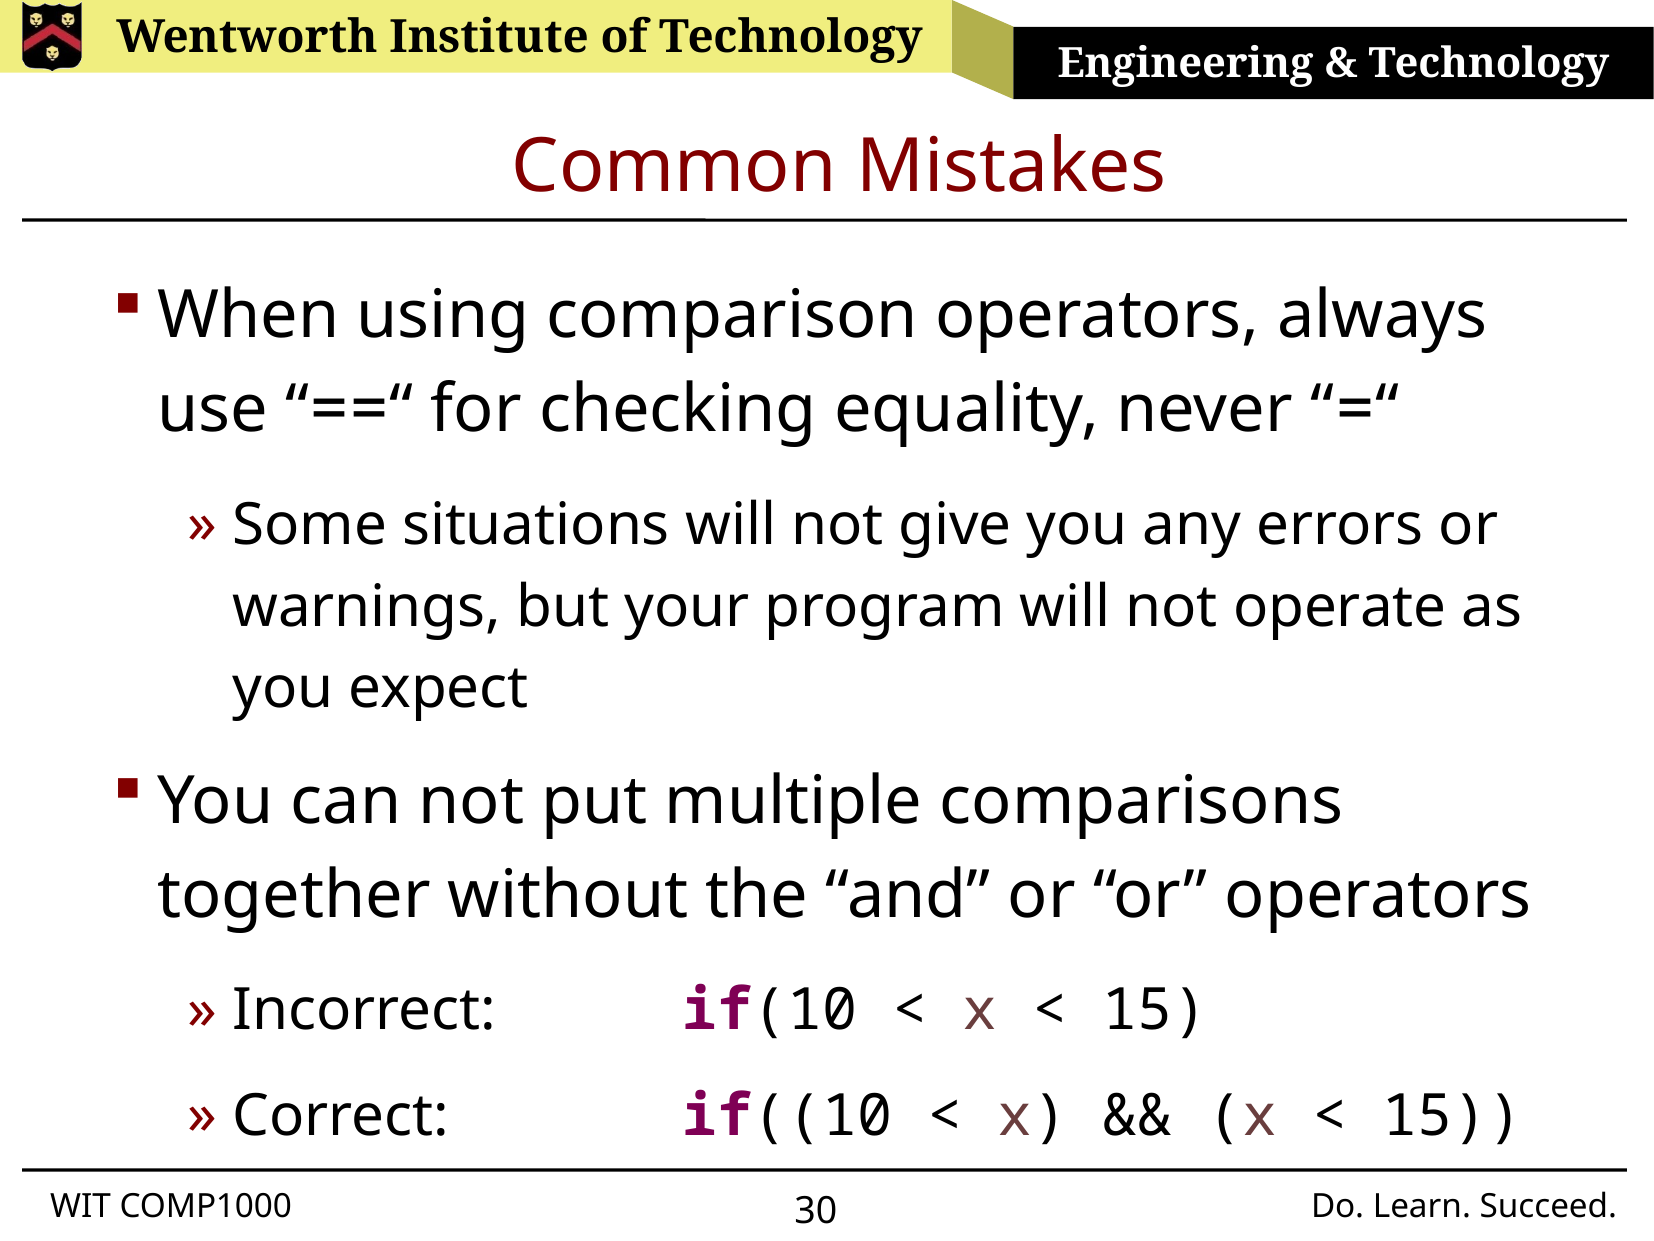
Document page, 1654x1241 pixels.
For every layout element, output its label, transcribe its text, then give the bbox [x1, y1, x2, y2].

list When using comparison operators, always use “==“ for checking equality, never “=“ Some situations will not give you any errors or warnings, but your program will not operate as you expect You can not put multiple comparisons together without the “and” or “or” operators Incorrect: if(10 < x < 15) Correct: if((10 < x) && (x < 15)) [82, 257, 1571, 1076]
picture [22, 0, 82, 72]
title Common Mistakes [201, 50, 1477, 257]
